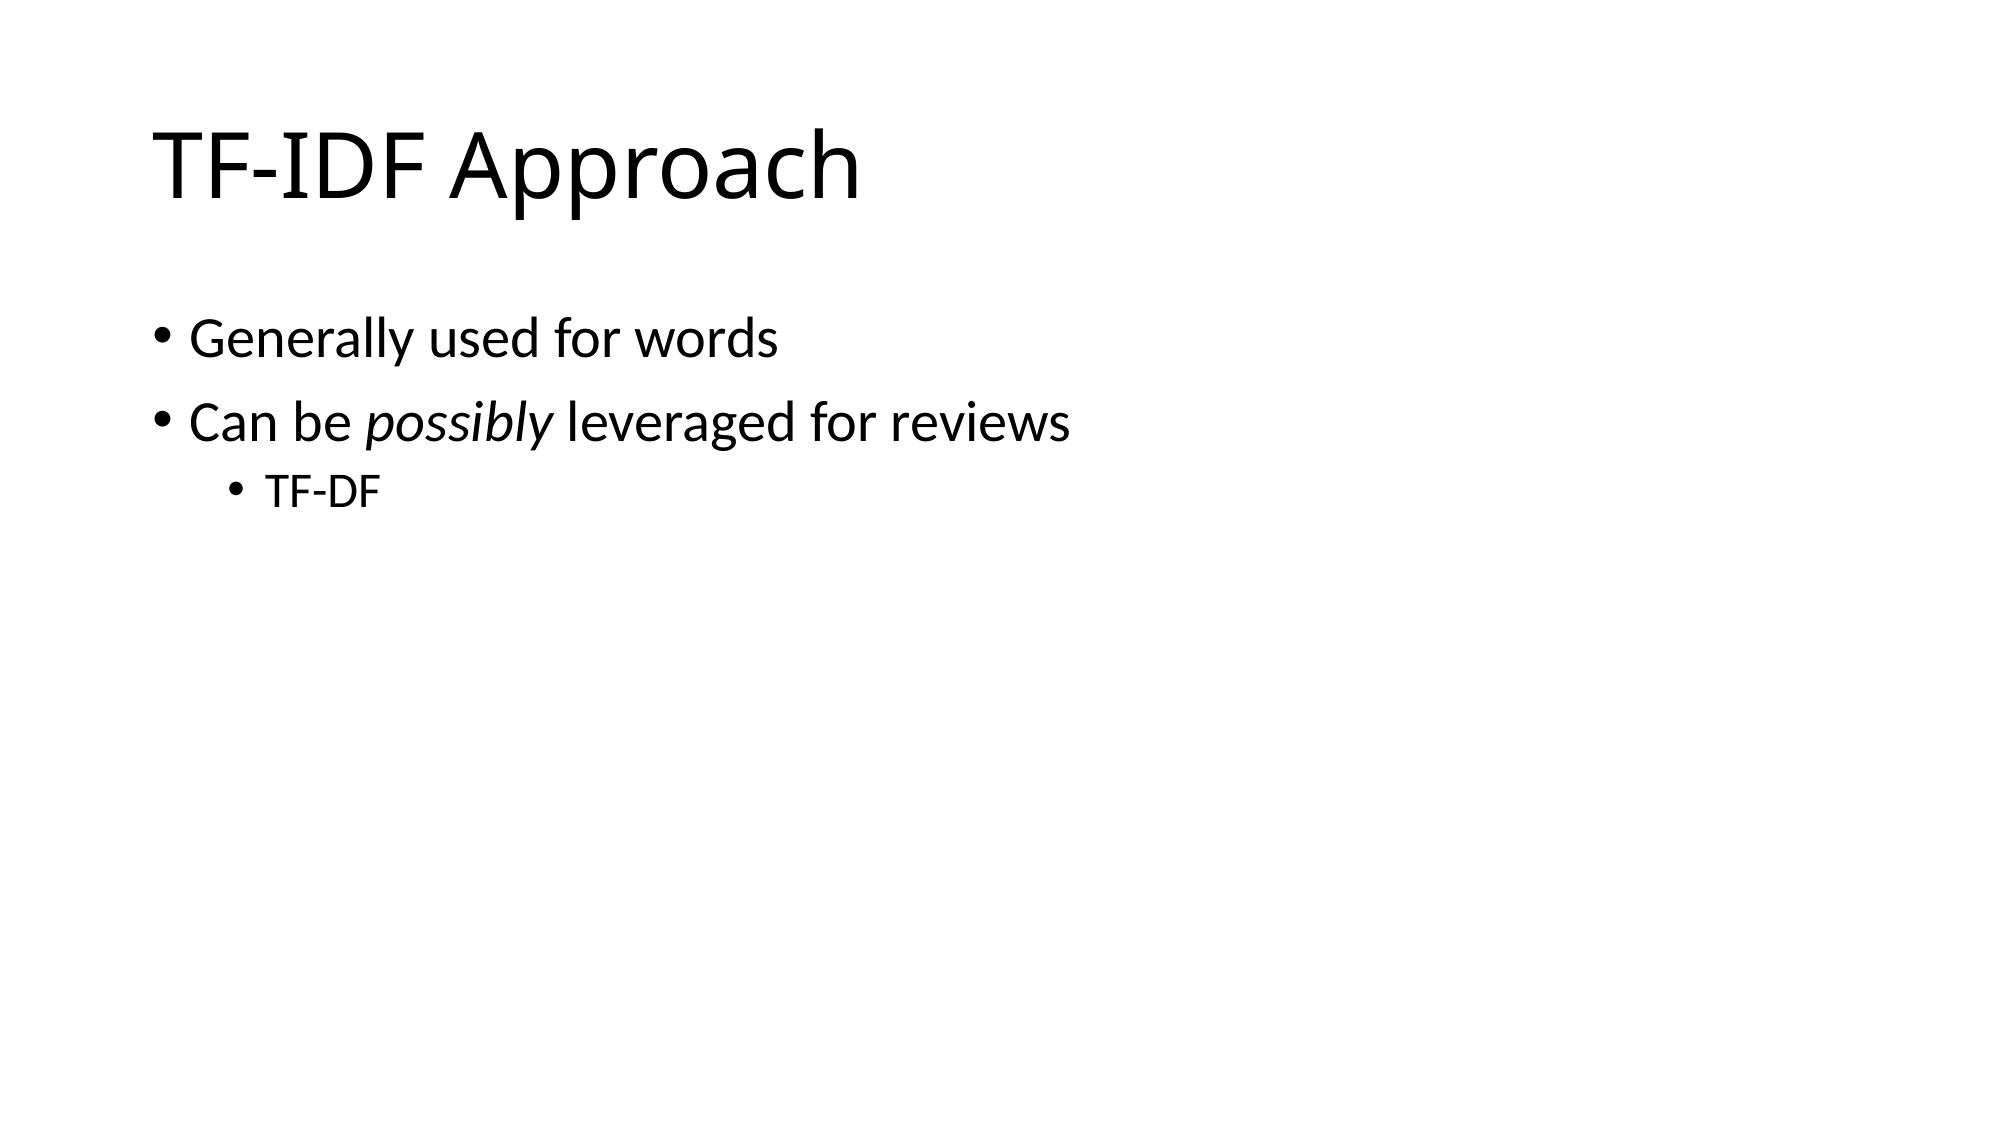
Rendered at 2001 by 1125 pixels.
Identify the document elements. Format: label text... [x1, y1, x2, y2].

list Generally used for words Can be possibly leveraged for reviews TF-DF [137, 299, 1863, 1014]
title TF-IDF Approach [137, 59, 1863, 278]
